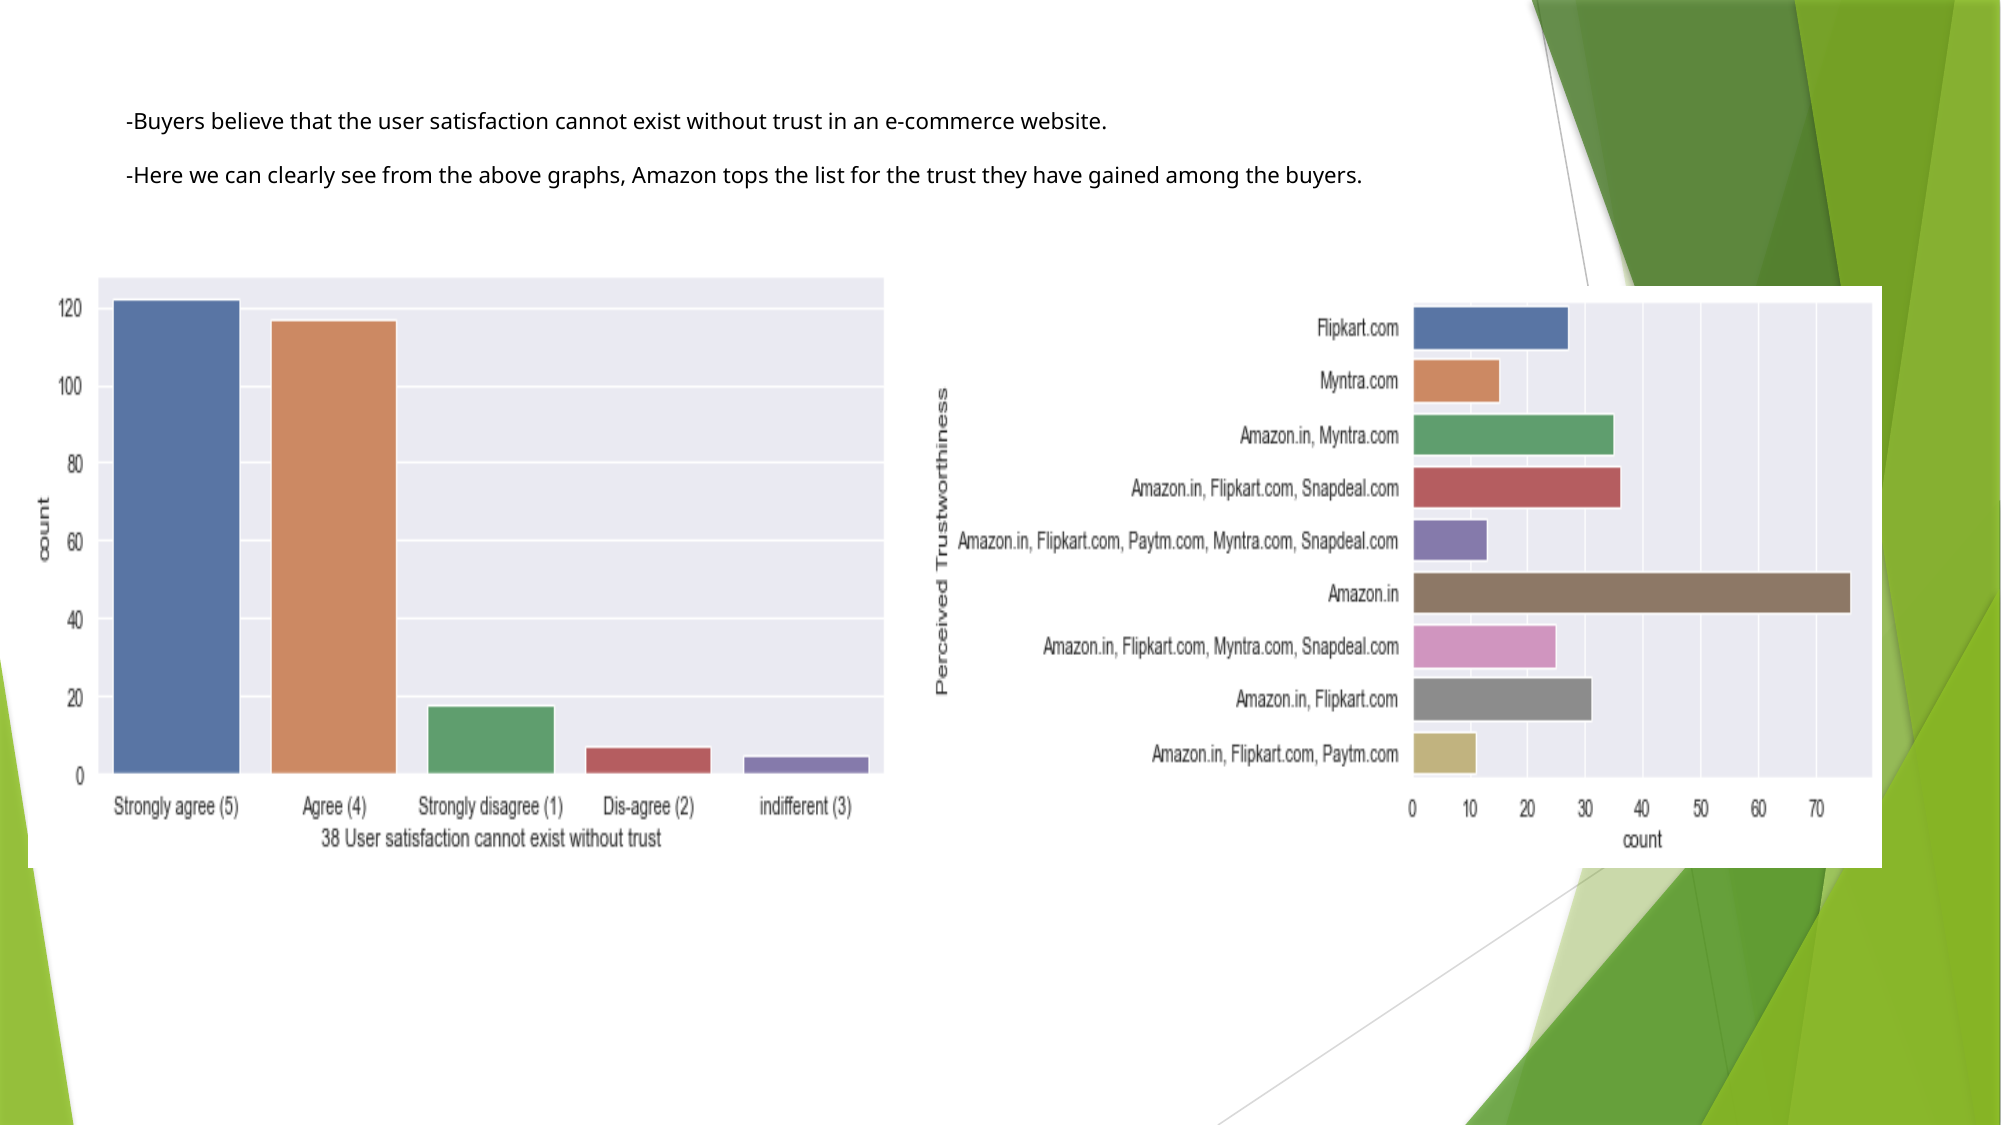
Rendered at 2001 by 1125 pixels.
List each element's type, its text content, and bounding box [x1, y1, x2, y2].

picture [28, 260, 894, 868]
title -Buyers believe that the user satisfaction cannot exist without trust in an e-commerce website. -Here we can clearly see from the above graphs, Amazon tops the list for the trust they have gained among the buyers. [111, 99, 1522, 317]
picture [927, 285, 1883, 868]
